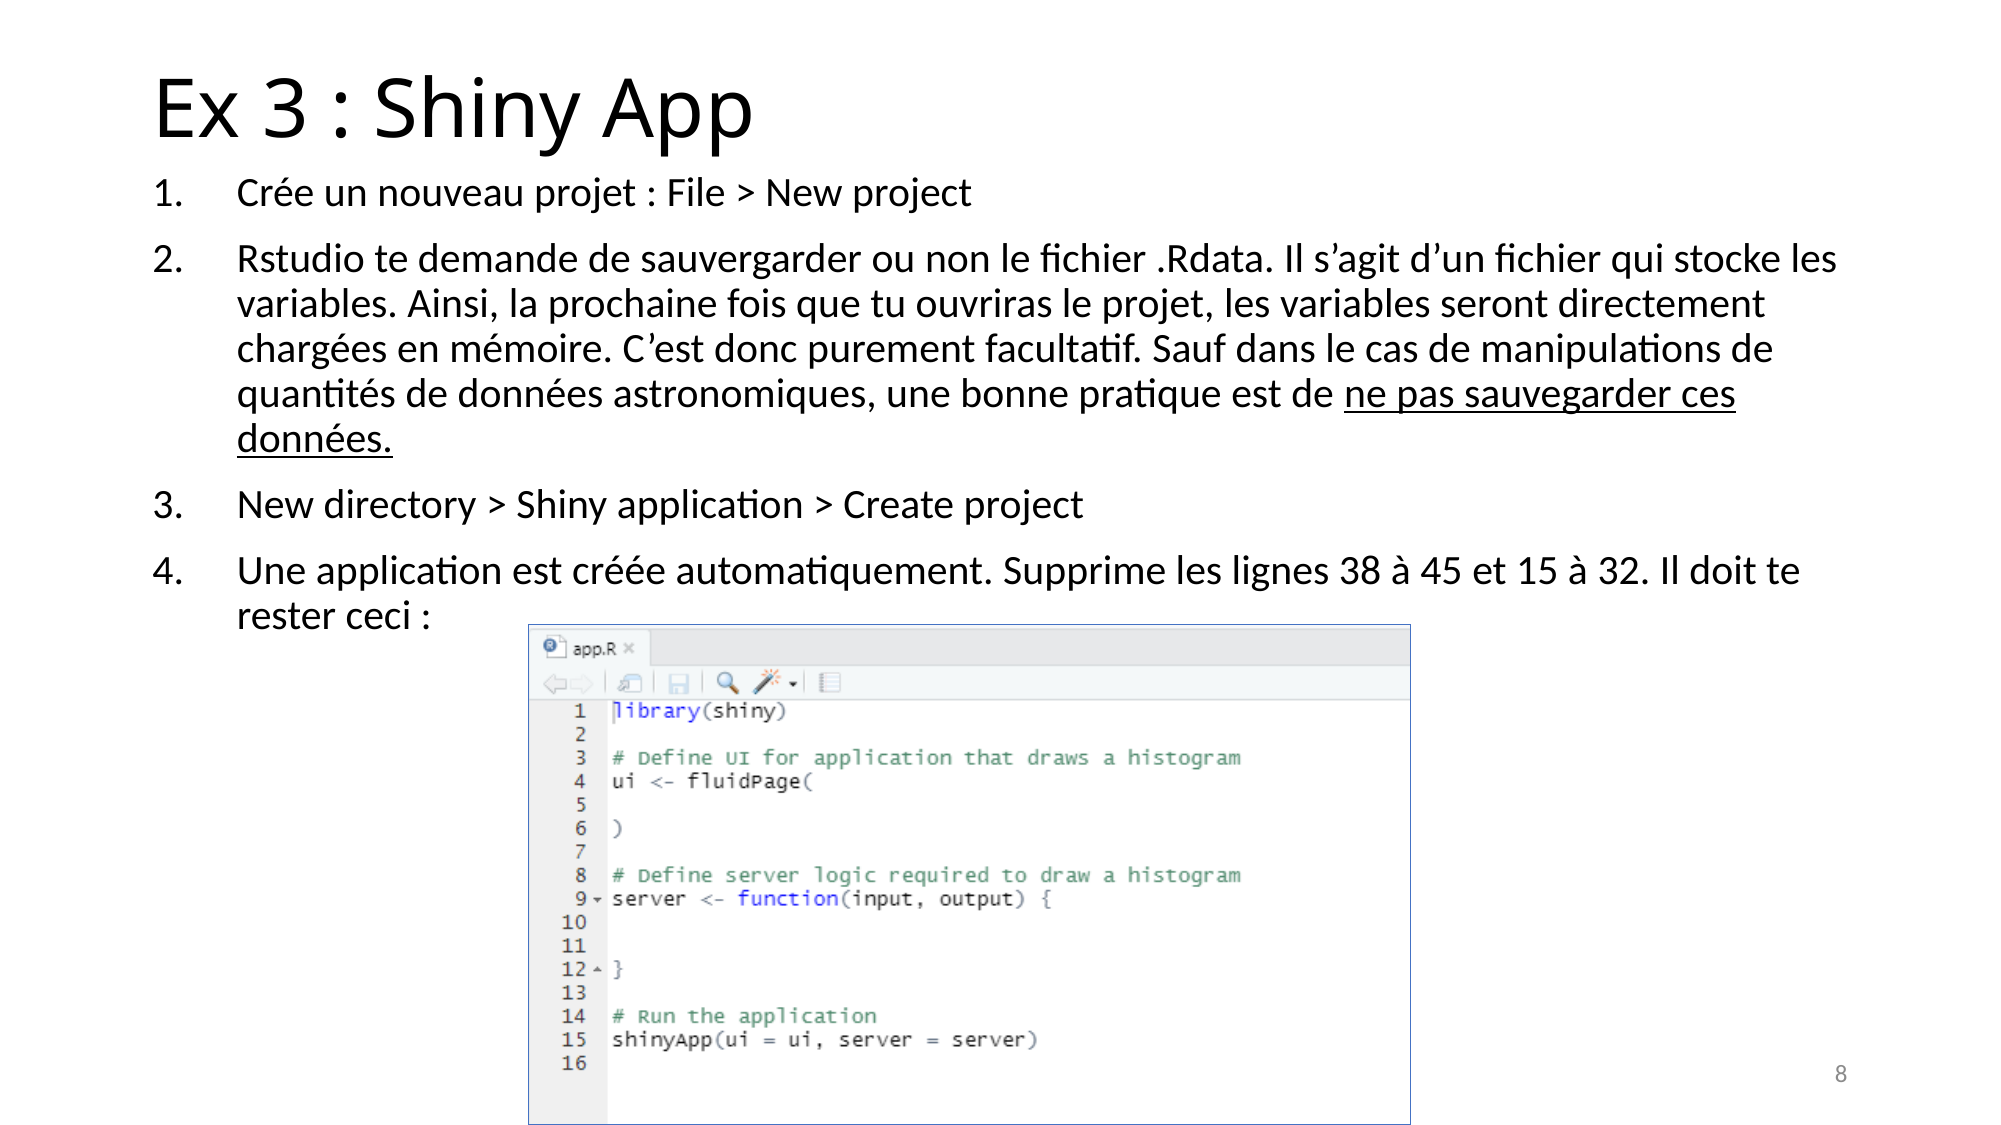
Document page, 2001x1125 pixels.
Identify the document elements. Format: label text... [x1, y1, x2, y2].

list Crée un nouveau projet : File > New project Rstudio te demande de sauvergarder ou non le fichier .Rdata. Il s’agit d’un fichier qui stocke les variables. Ainsi, la prochaine fois que tu ouvriras le projet, les variables seront directement chargées en mémoire. C’est donc purement facultatif. Sauf dans le cas de manipulations de quantités de données astronomiques, une bonne pratique est de ne pas sauvegarder ces données. New directory > Shiny application > Create project Une application est créée automatiquement. Supprime les lignes 38 à 45 et 15 à 32. Il doit te rester ceci : [137, 163, 1863, 1014]
picture [528, 624, 1411, 1125]
title Ex 3 : Shiny App [137, 59, 1863, 163]
slide_number 8 [1412, 1042, 1863, 1103]
